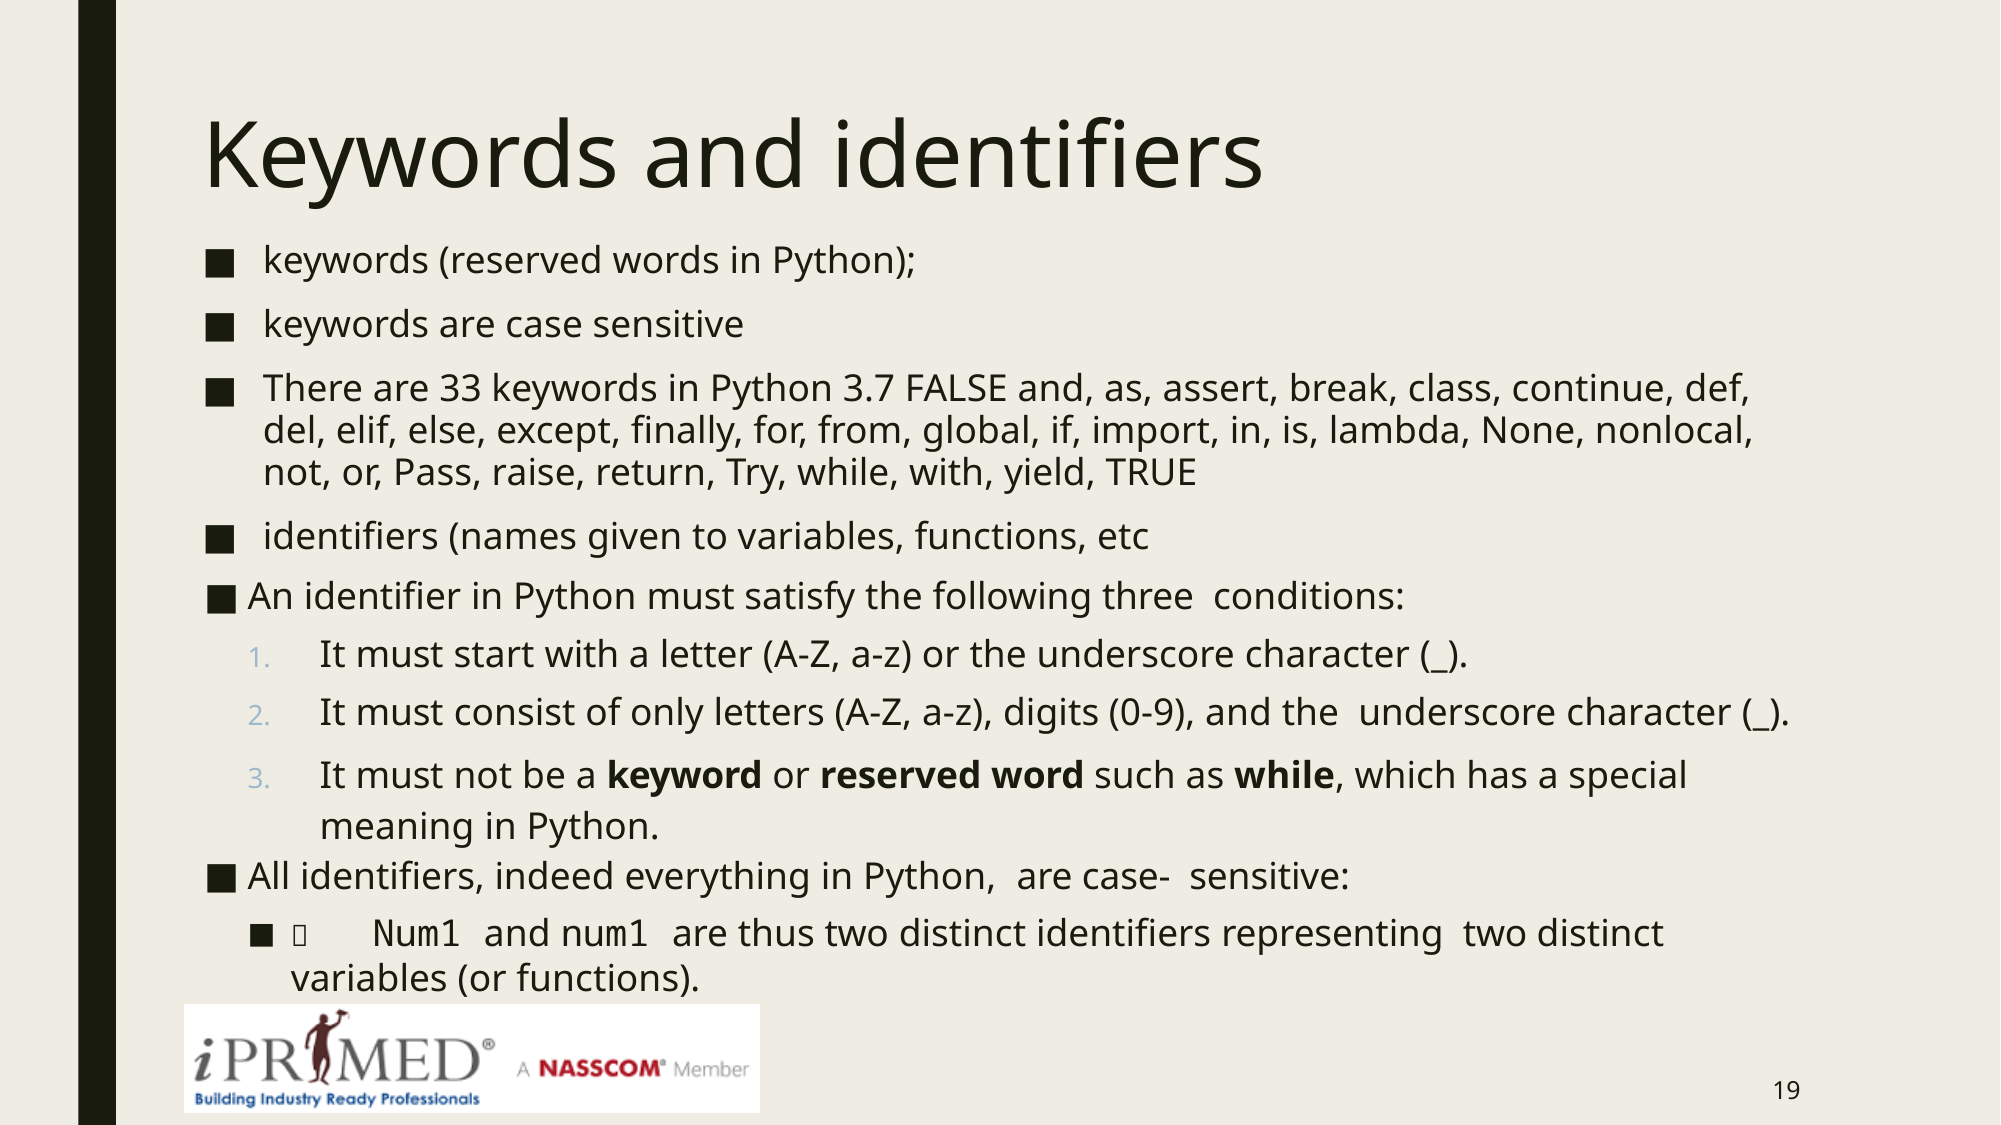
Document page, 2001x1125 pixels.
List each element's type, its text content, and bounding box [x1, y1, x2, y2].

list keywords (reserved words in Python); keywords are case sensitive There are 33 keywords in Python 3.7 FALSE and, as, assert, break, class, continue, def, del, elif, else, except, finally, for, from, global, if, import, in, is, lambda, None, nonlocal, not, or, Pass, raise, return, Try, while, with, yield, TRUE identifiers (names given to variables, functions, etc An identifier in Python must satisfy the following three conditions: It must start with a letter (A-Z, a-z) or the underscore character (_). It must consist of only letters (A-Z, a-z), digits (0-9), and the underscore character (_). It must not be a keyword or reserved word such as while, which has a special meaning in Python. All identifiers, indeed everything in Python, are case- sensitive:  Num1 and num1 are thus two distinct identifiers representing two distinct variables (or functions). [187, 232, 1813, 1024]
slide_number 19 [1553, 1058, 1816, 1125]
picture [184, 1004, 760, 1113]
title Keywords and identifiers [187, 101, 1813, 232]
